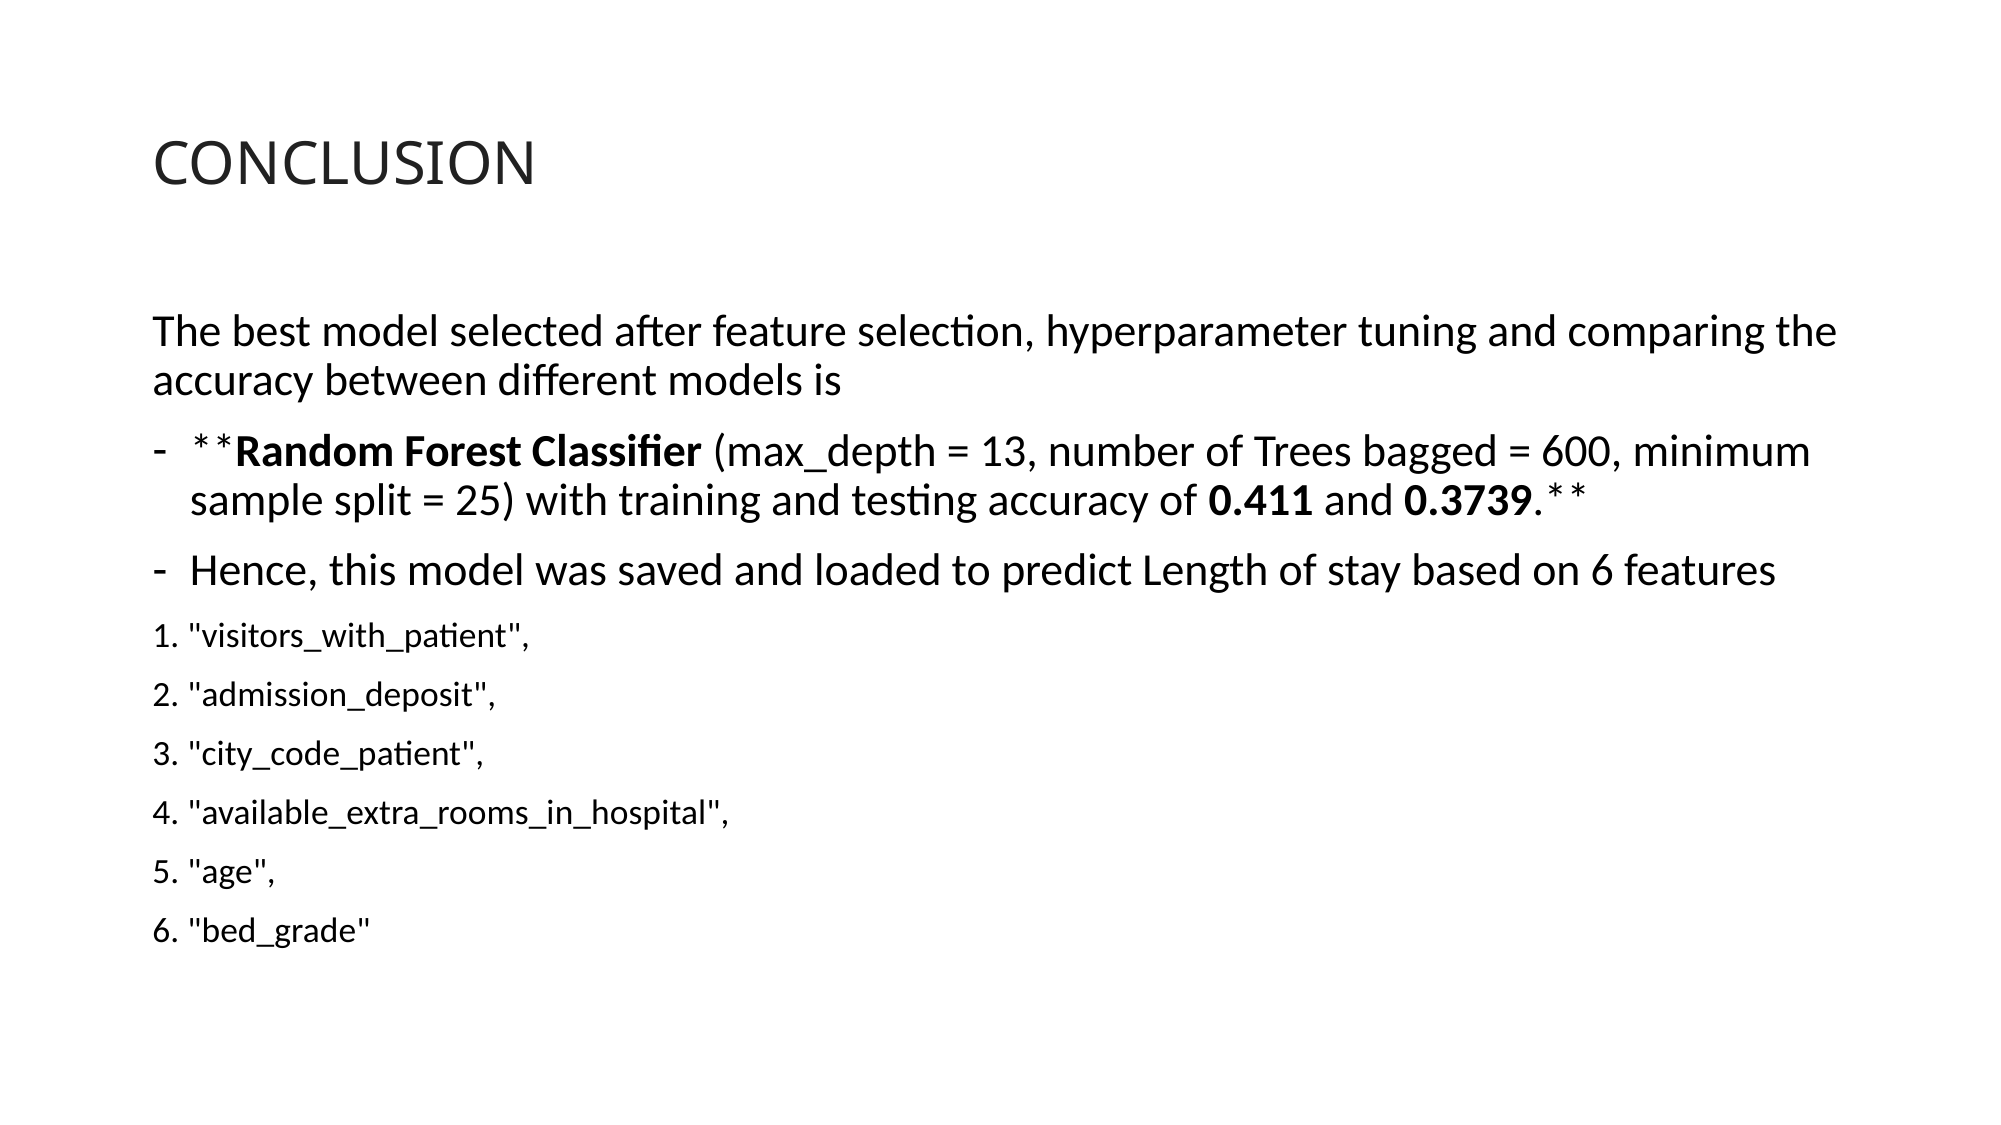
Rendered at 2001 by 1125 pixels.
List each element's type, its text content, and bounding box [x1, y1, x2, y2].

title CONCLUSION [137, 59, 1863, 278]
list The best model selected after feature selection, hyperparameter tuning and comparing the accuracy between different models is **Random Forest Classifier (max_depth = 13, number of Trees bagged = 600, minimum sample split = 25) with training and testing accuracy of 0.411 and 0.3739.** Hence, this model was saved and loaded to predict Length of stay based on 6 features 1. "visitors_with_patient", 2. "admission_deposit", 3. "city_code_patient", 4. "available_extra_rooms_in_hospital", 5. "age", 6. "bed_grade" [137, 299, 1863, 1014]
